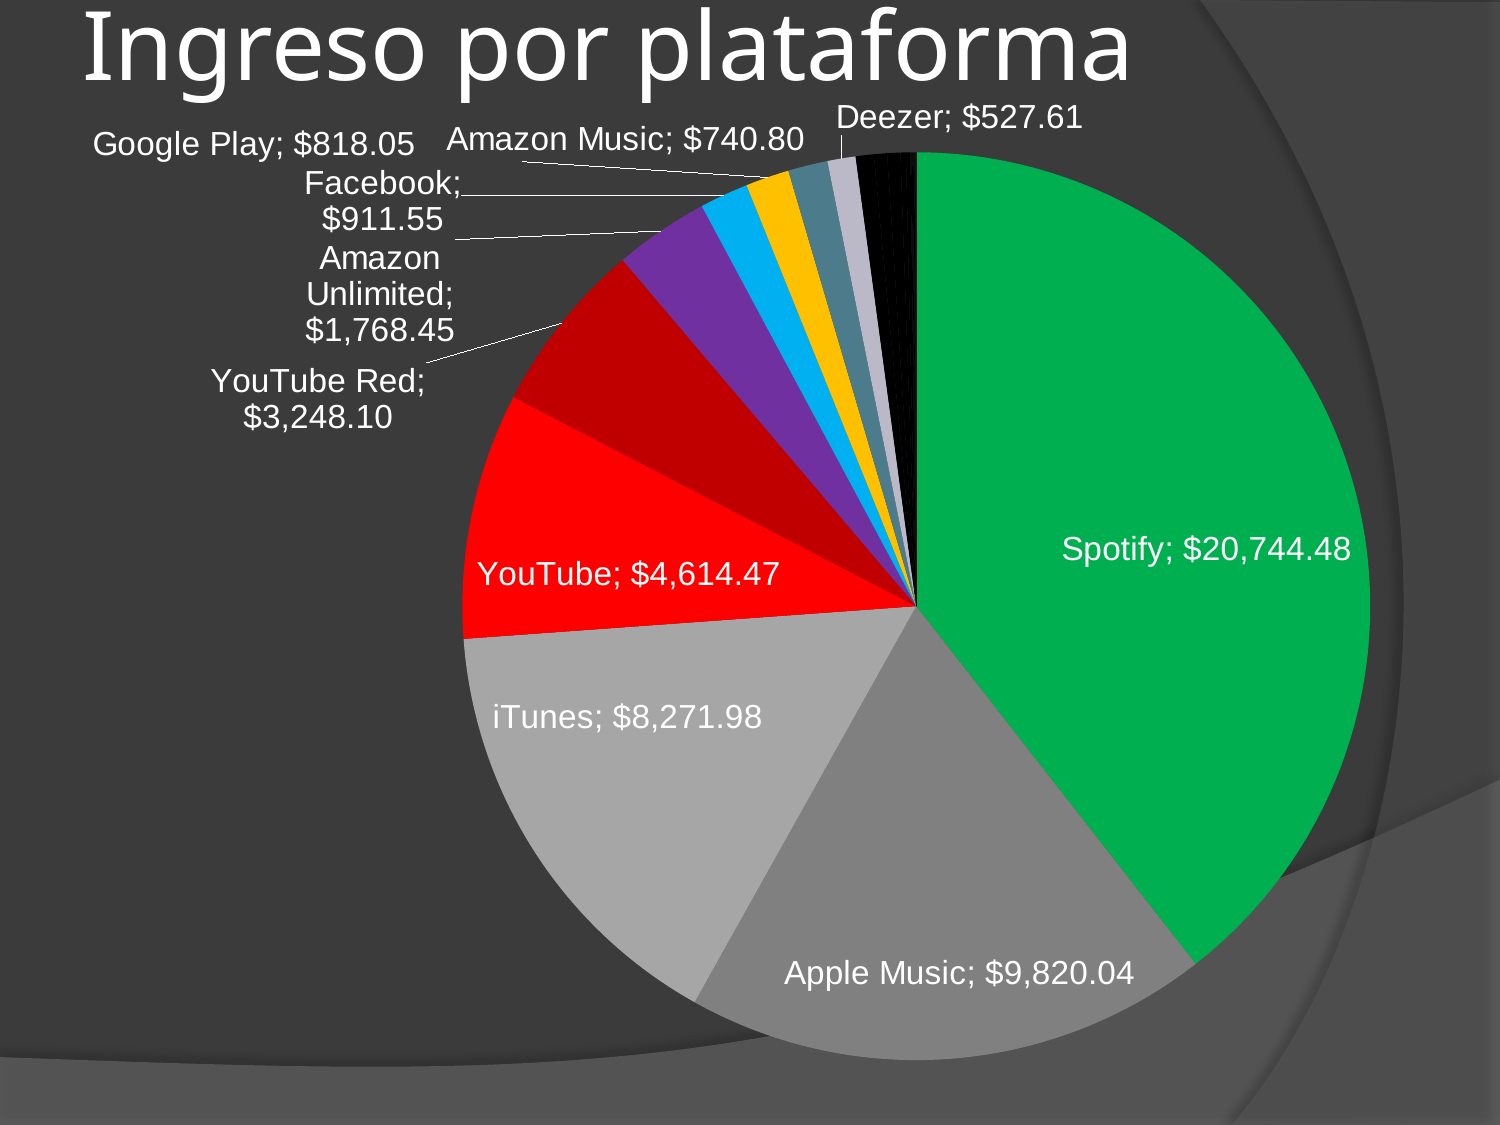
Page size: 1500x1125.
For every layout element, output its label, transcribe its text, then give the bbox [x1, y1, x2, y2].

title Ingreso por plataforma [75, 0, 1425, 79]
chart [0, 89, 1500, 1125]
